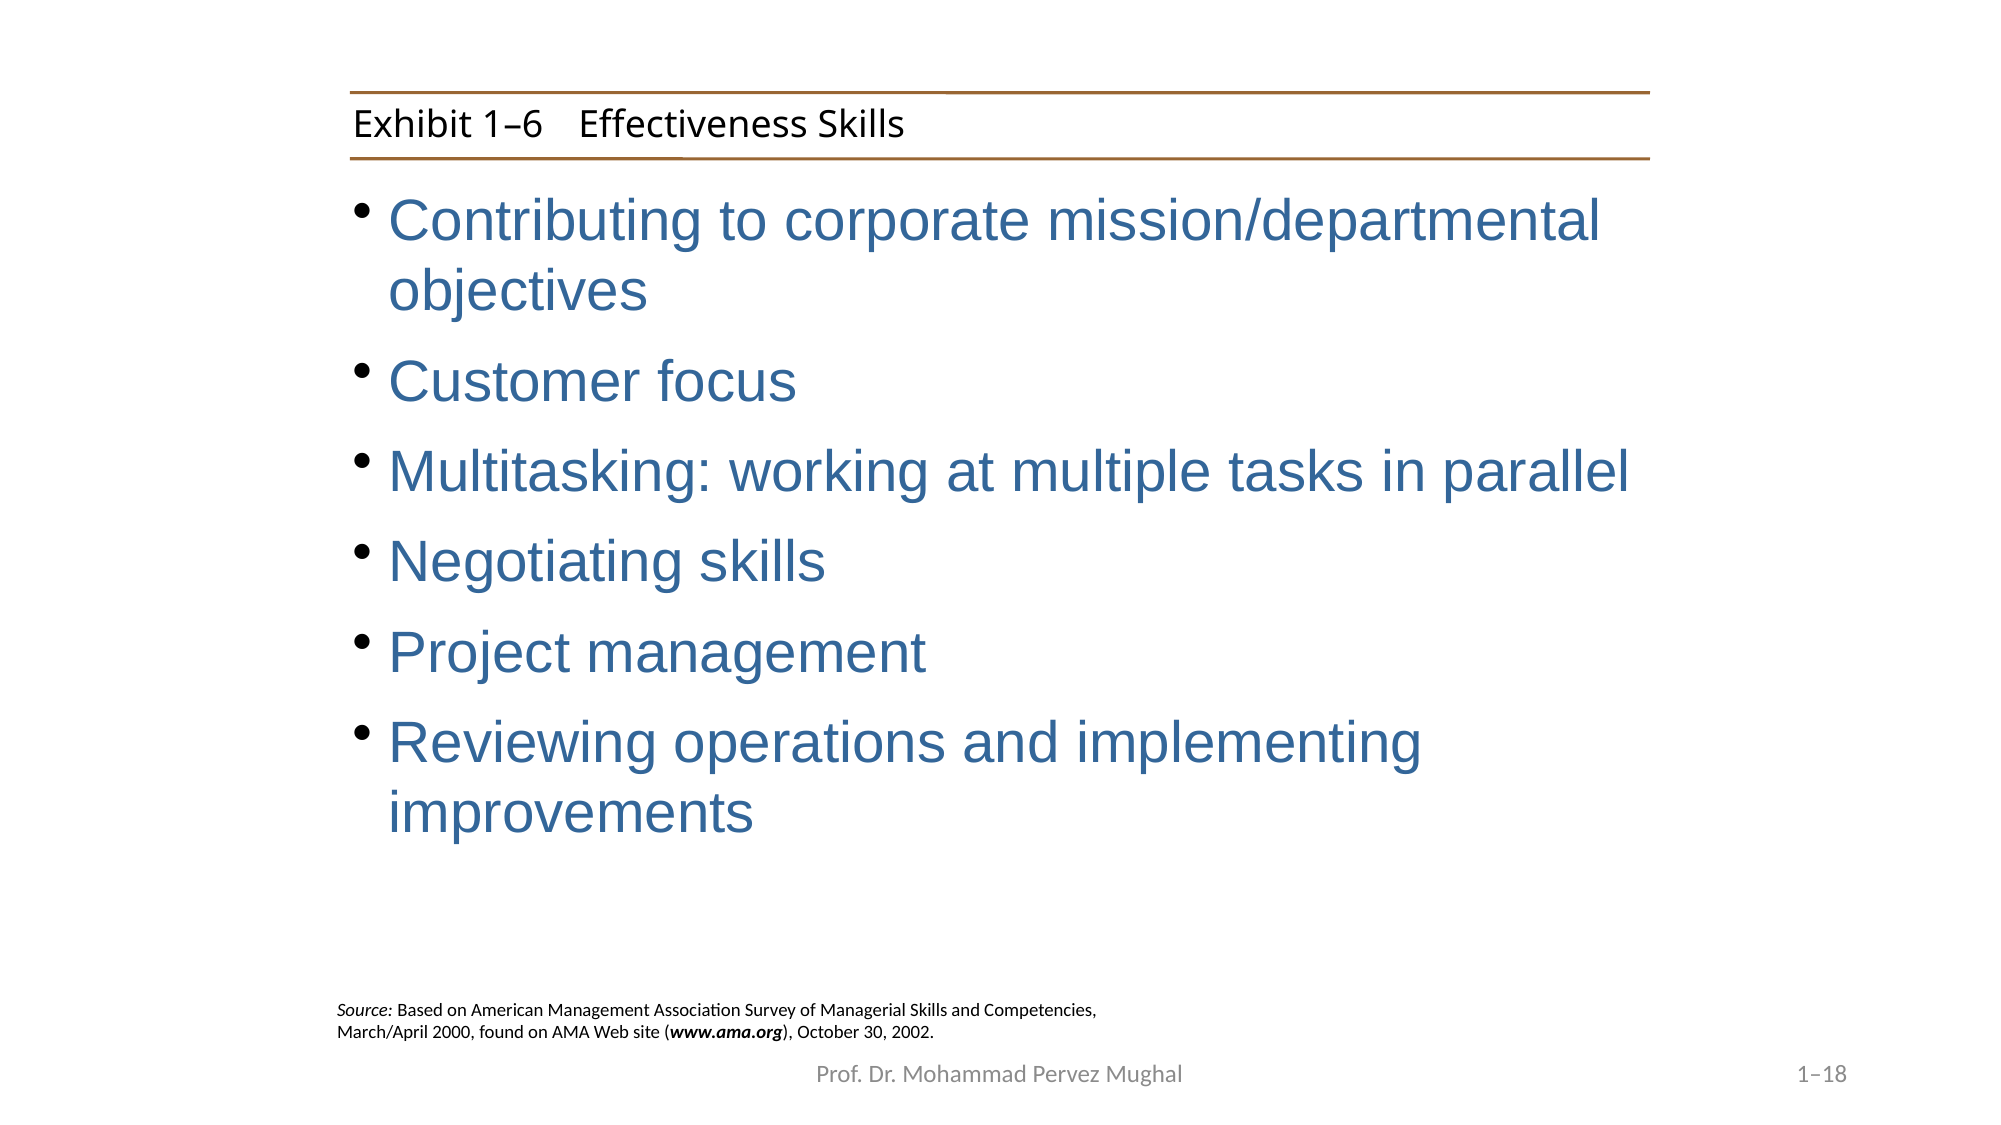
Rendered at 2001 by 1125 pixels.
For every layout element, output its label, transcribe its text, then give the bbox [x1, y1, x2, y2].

text_box Source: Based on American Management Association Survey of Managerial Skills and Competencies, March/April 2000, found on AMA Web site (www.ama.org), October 30, 2002. [322, 990, 1188, 1050]
text_box Contributing to corporate mission/departmental objectives Customer focus Multitasking: working at multiple tasks in parallel Negotiating skills Project management Reviewing operations and implementing improvements [337, 174, 1667, 1000]
footer Prof. Dr. Mohammad Pervez Mughal [662, 1042, 1338, 1103]
title Exhibit 1–6 Effectiveness Skills [337, 95, 1663, 156]
slide_number 1–18 [1412, 1042, 1863, 1103]
